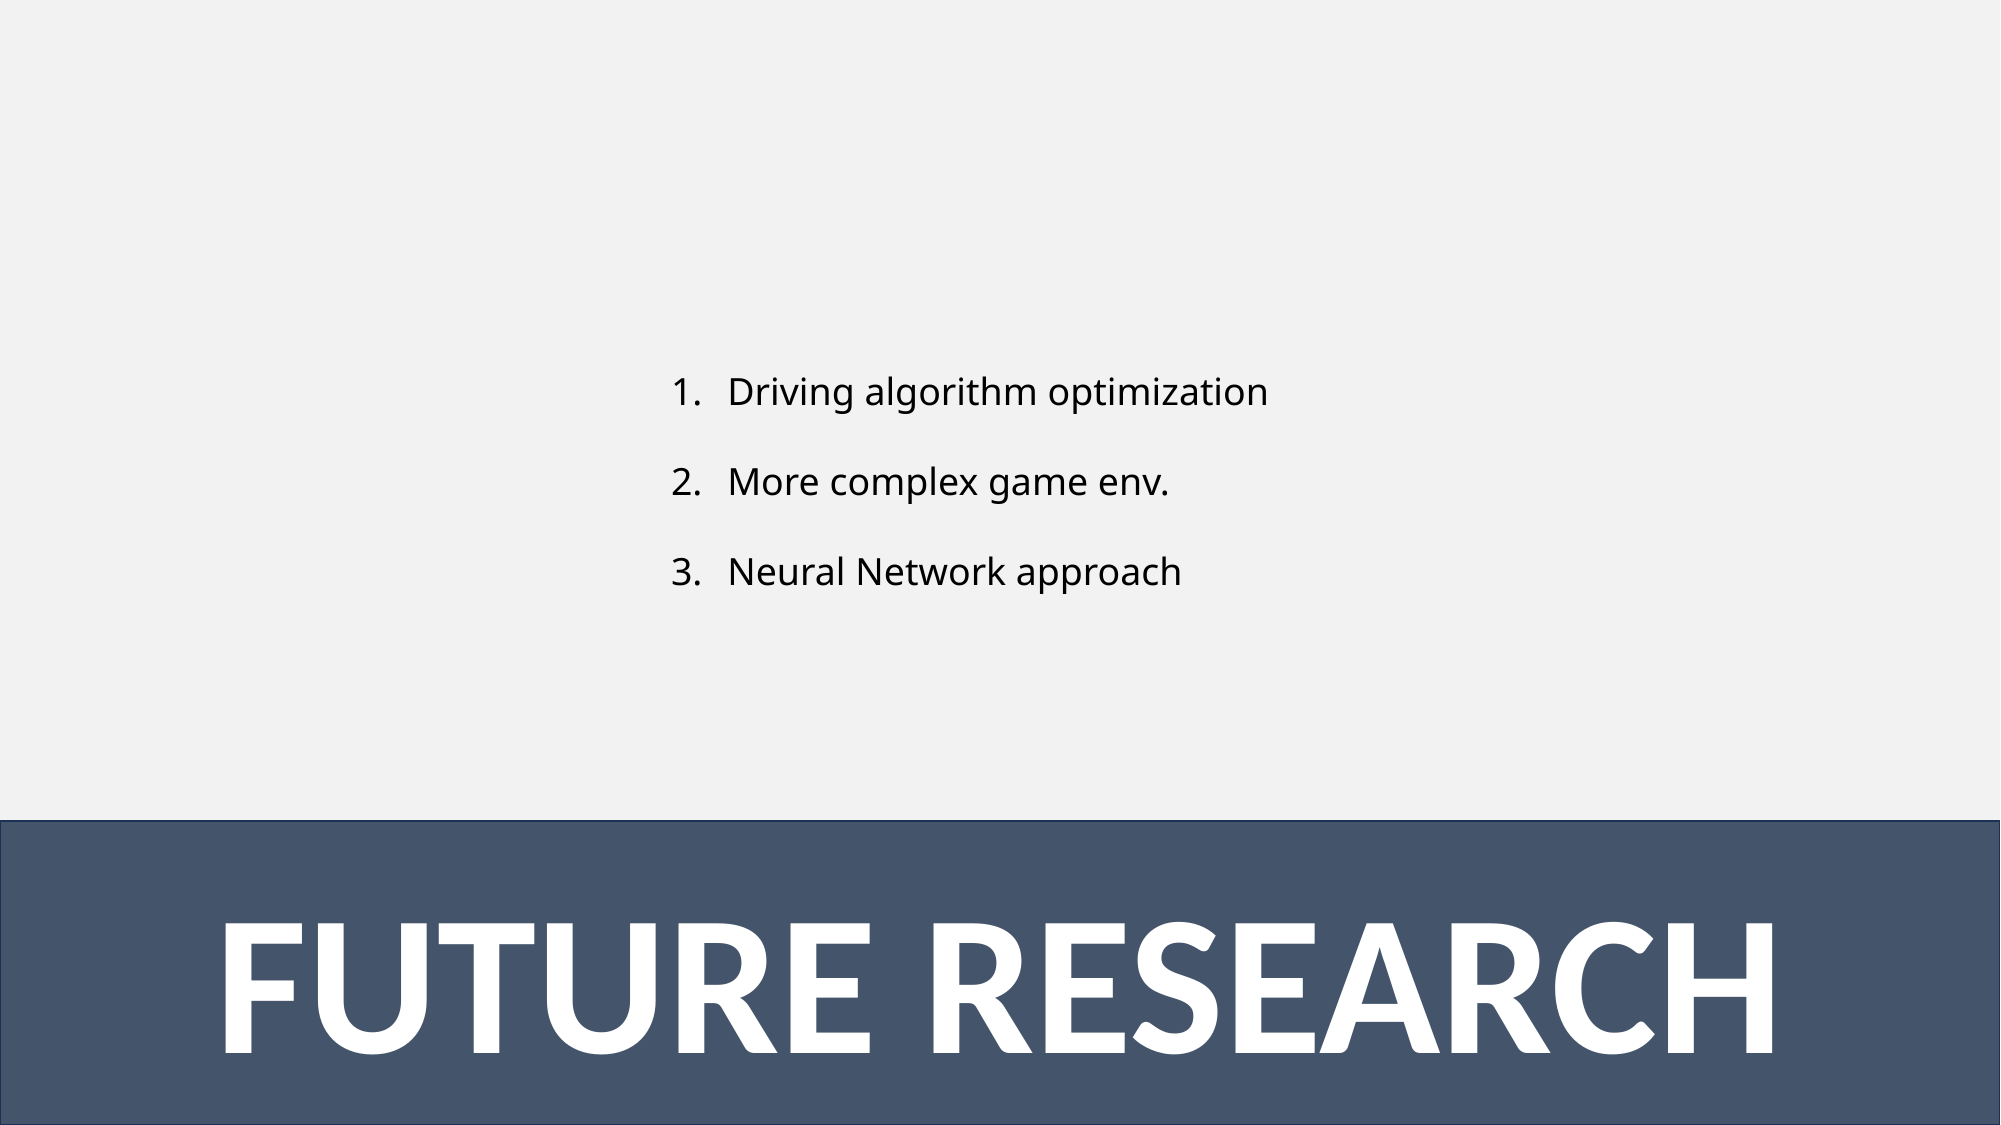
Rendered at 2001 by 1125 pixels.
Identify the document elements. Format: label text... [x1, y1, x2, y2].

text_box FUTURE RESEARCH [0, 820, 2000, 1125]
text_box Driving algorithm optimization More complex game env. Neural Network approach [656, 315, 1293, 601]
